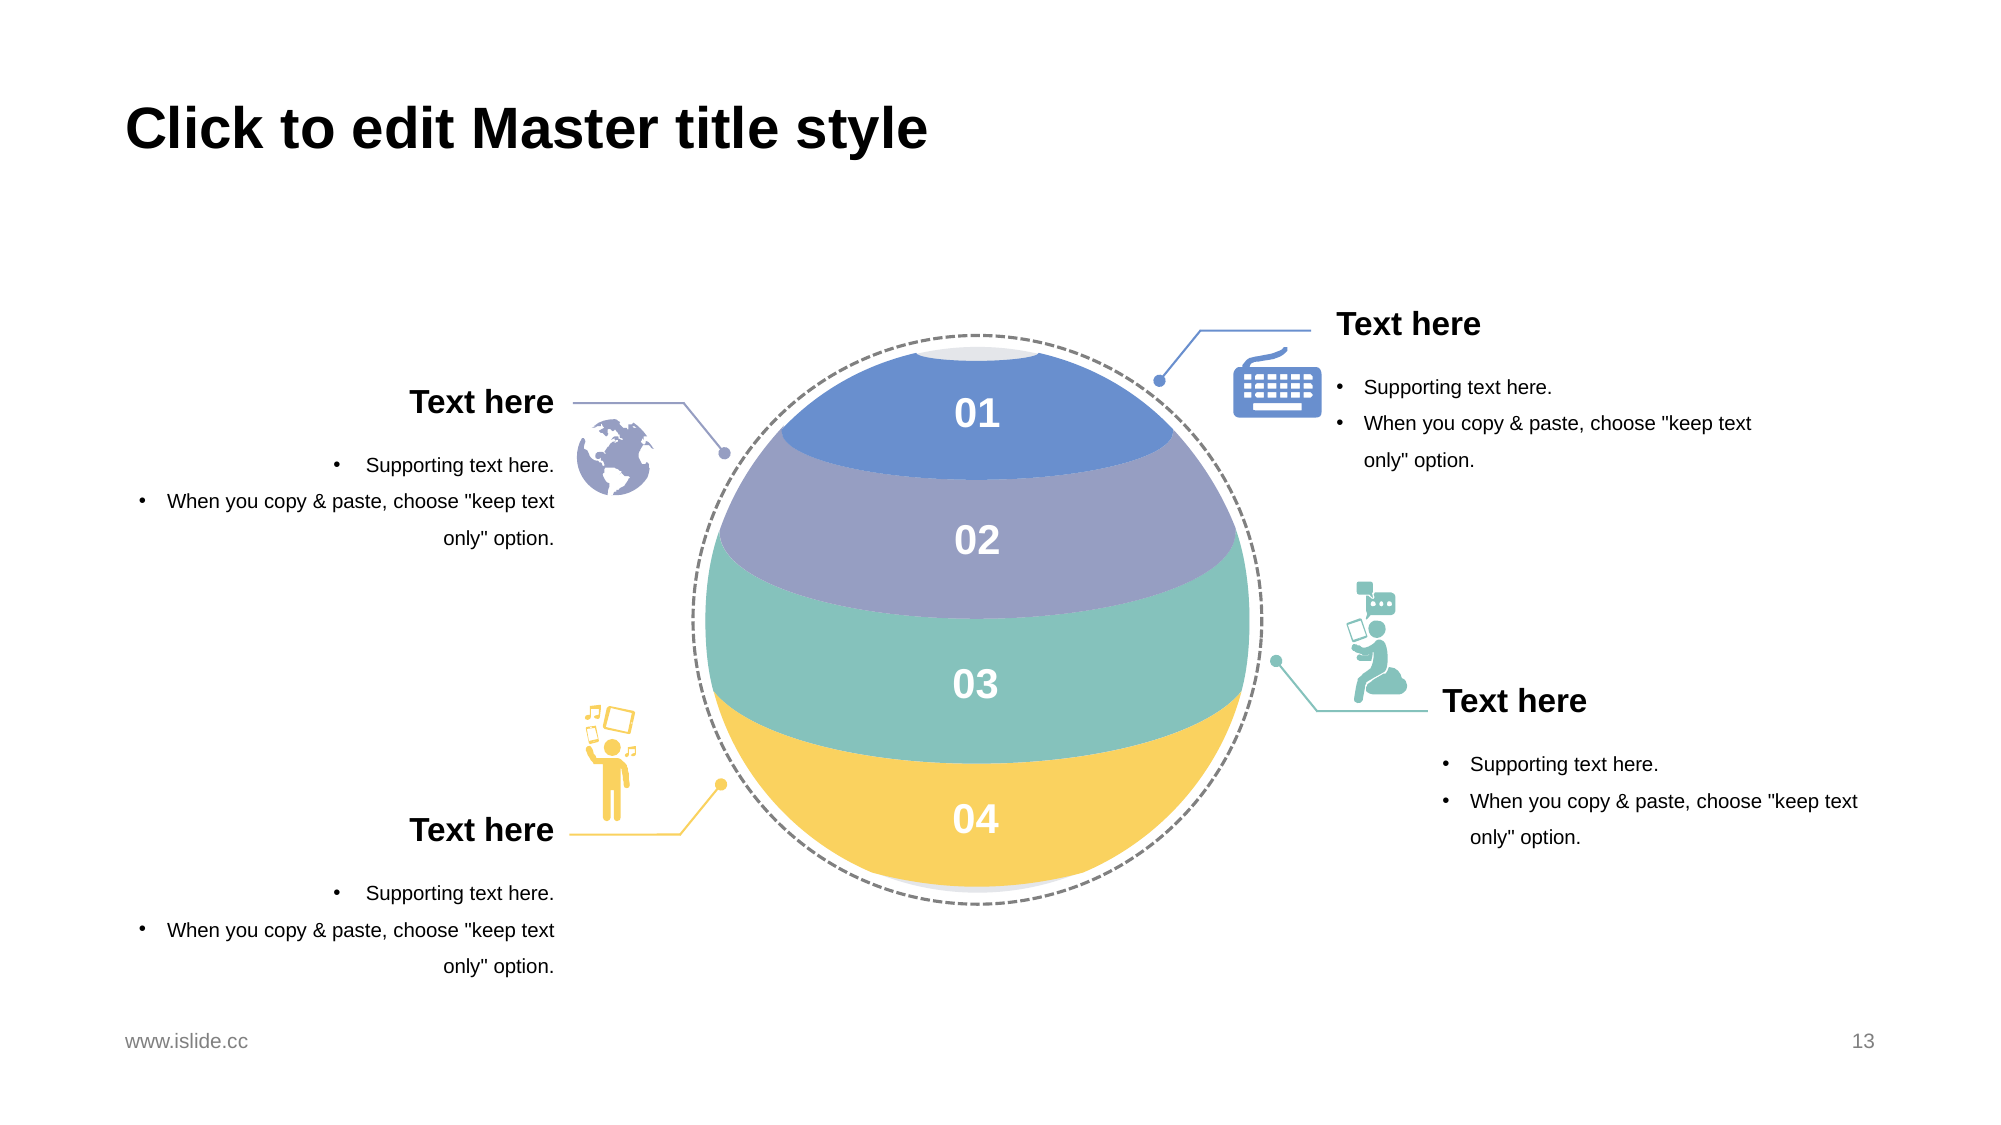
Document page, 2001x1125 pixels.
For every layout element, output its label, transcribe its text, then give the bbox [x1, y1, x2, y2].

title Click to edit Master title style [109, 0, 1890, 169]
footer www.islide.cc [109, 1022, 790, 1057]
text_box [109, 289, 1888, 987]
slide_number 13 [1412, 1022, 1890, 1057]
